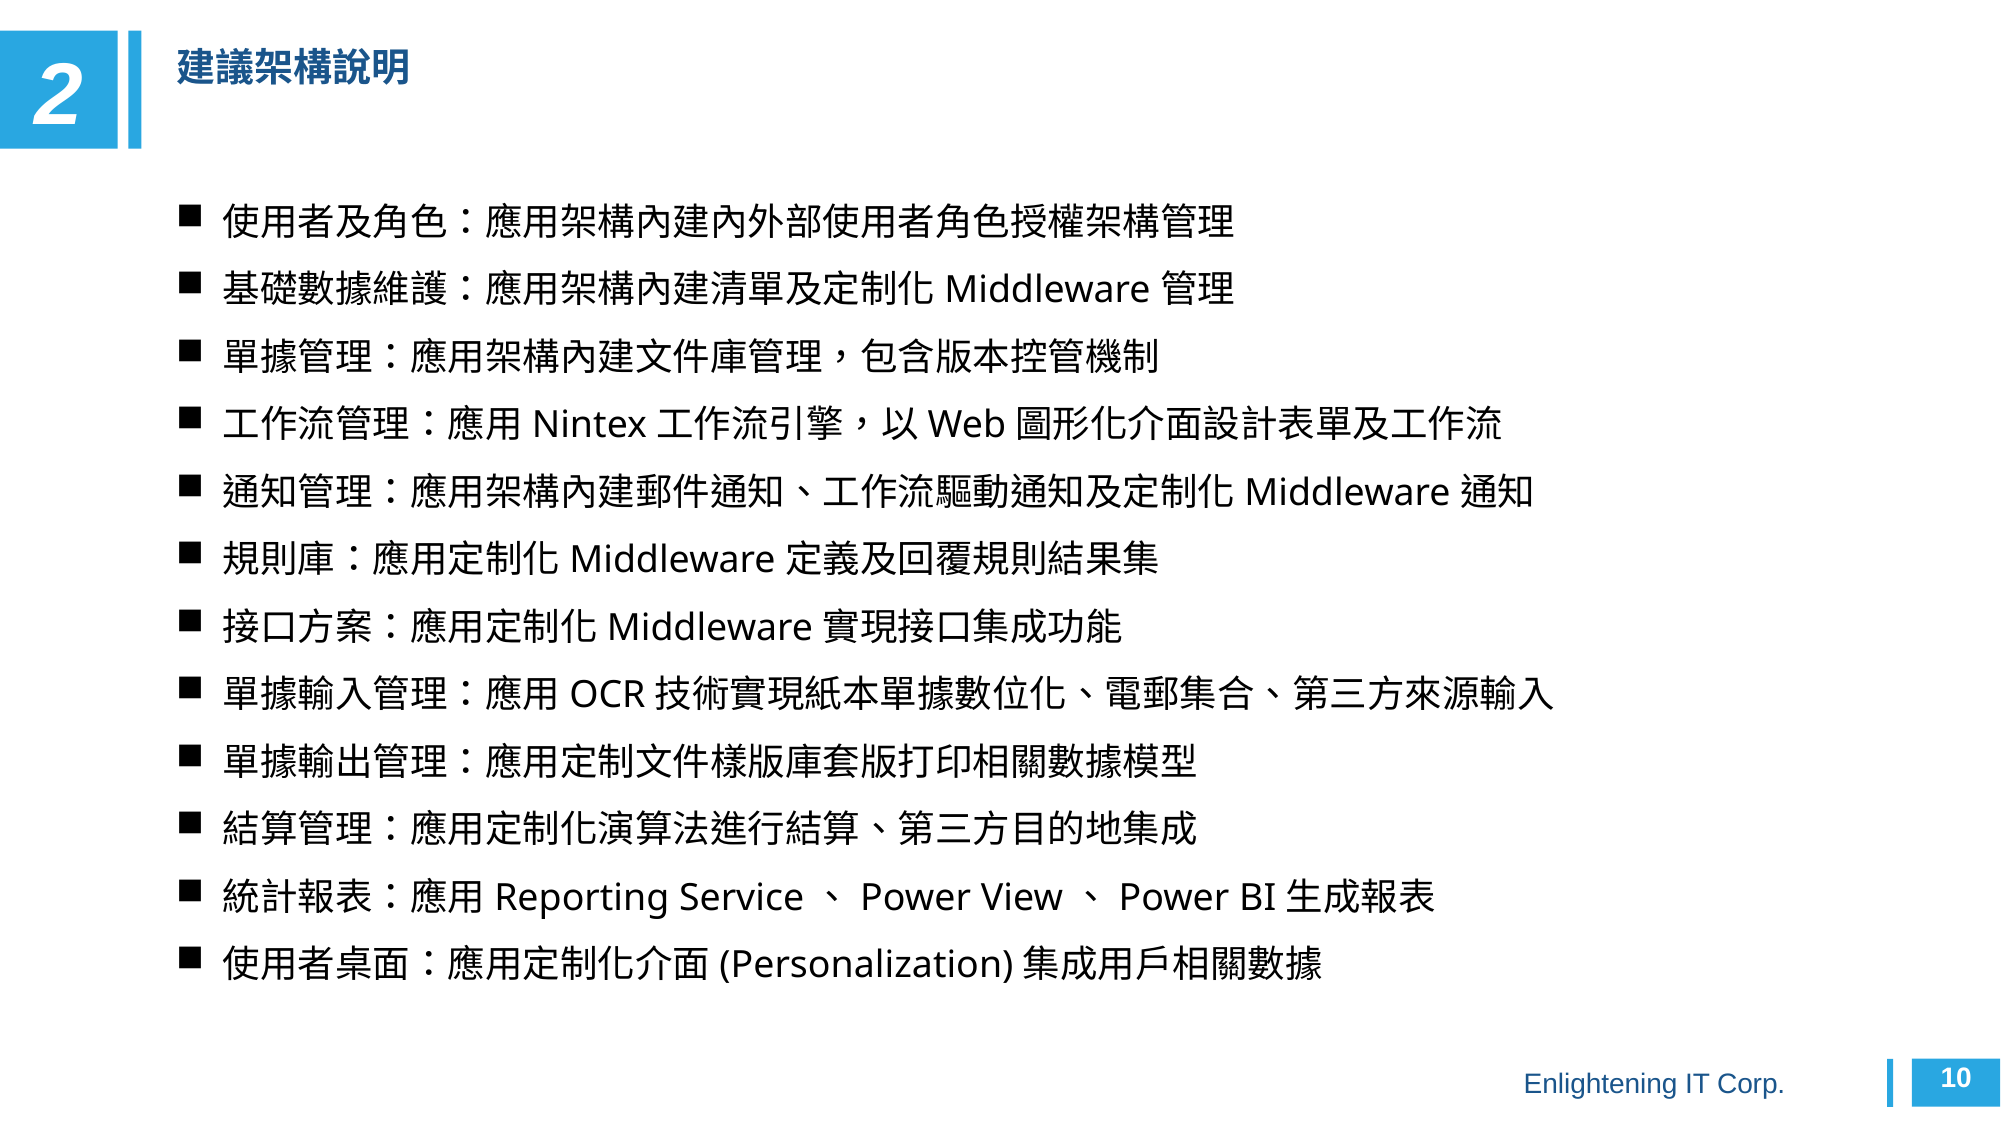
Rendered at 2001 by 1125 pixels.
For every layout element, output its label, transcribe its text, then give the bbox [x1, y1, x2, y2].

text_box 使用者及角色：應用架構內建內外部使用者角色授權架構管理 基礎數據維護：應用架構內建清單及定制化Middleware管理 單據管理：應用架構內建文件庫管理，包含版本控管機制 工作流管理：應用Nintex工作流引擎，以Web圖形化介面設計表單及工作流 通知管理：應用架構內建郵件通知、工作流驅動通知及定制化Middleware通知 規則庫：應用定制化Middleware定義及回覆規則結果集 接口方案：應用定制化Middleware實現接口集成功能 單據輸入管理：應用OCR技術實現紙本單據數位化、電郵集合、第三方來源輸入 單據輸出管理：應用定制文件樣版庫套版打印相關數據模型 結算管理：應用定制化演算法進行結算、第三方目的地集成 統計報表：應用Reporting Service、Power View、Power BI生成報表 使用者桌面：應用定制化介面(Personalization)集成用戶相關數據 [161, 168, 1674, 1061]
list 建議架構說明 [161, 30, 1460, 108]
